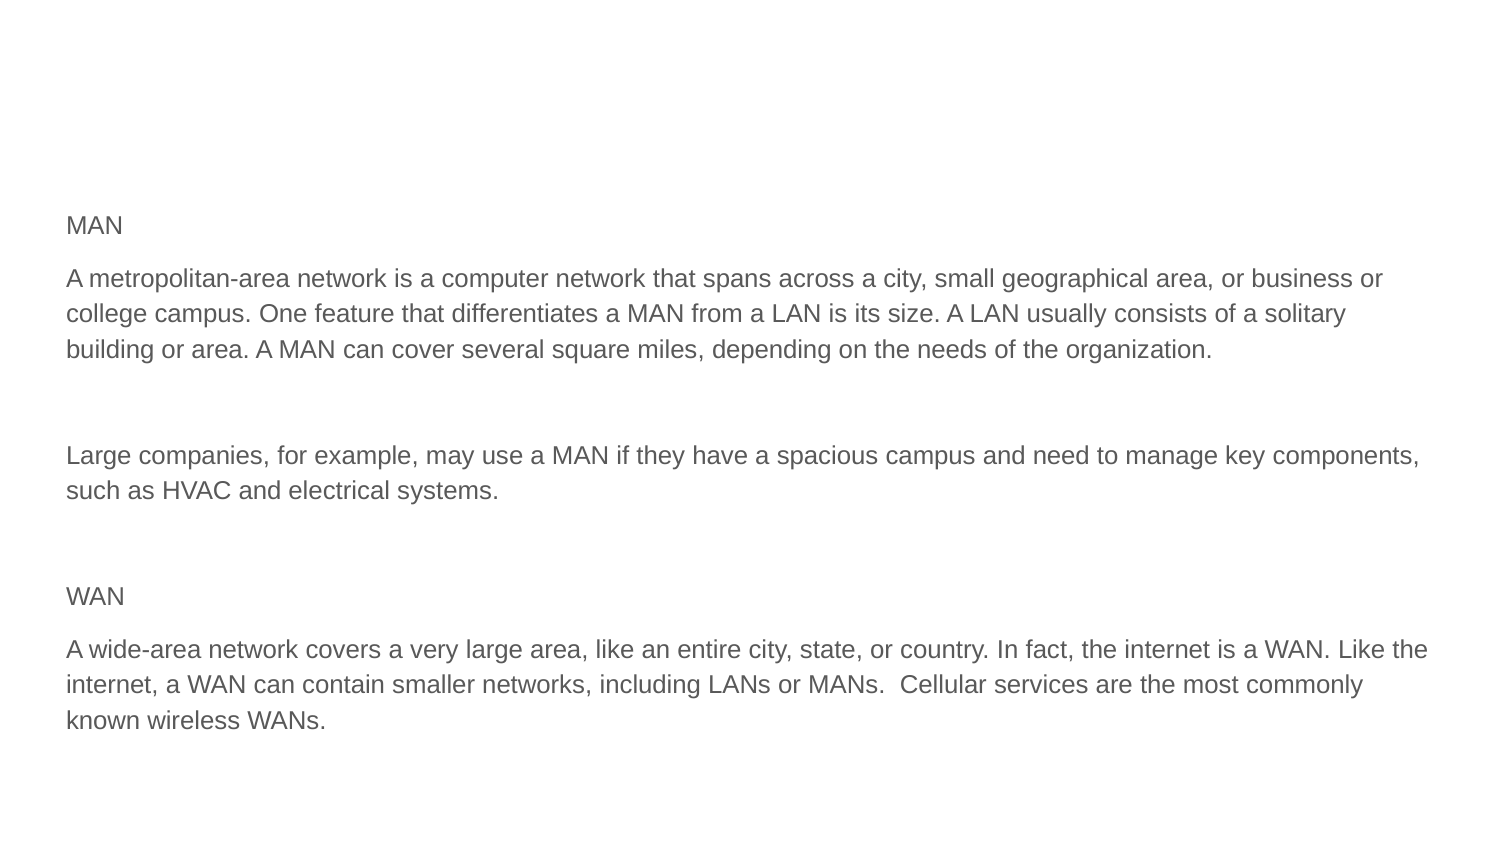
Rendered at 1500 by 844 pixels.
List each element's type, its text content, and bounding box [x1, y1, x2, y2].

list MAN A metropolitan-area network is a computer network that spans across a city, small geographical area, or business or college campus. One feature that differentiates a MAN from a LAN is its size. A LAN usually consists of a solitary building or area. A MAN can cover several square miles, depending on the needs of the organization. Large companies, for example, may use a MAN if they have a spacious campus and need to manage key components, such as HVAC and electrical systems. WAN A wide-area network covers a very large area, like an entire city, state, or country. In fact, the internet is a WAN. Like the internet, a WAN can contain smaller networks, including LANs or MANs. Cellular services are the most commonly known wireless WANs. [51, 189, 1449, 750]
